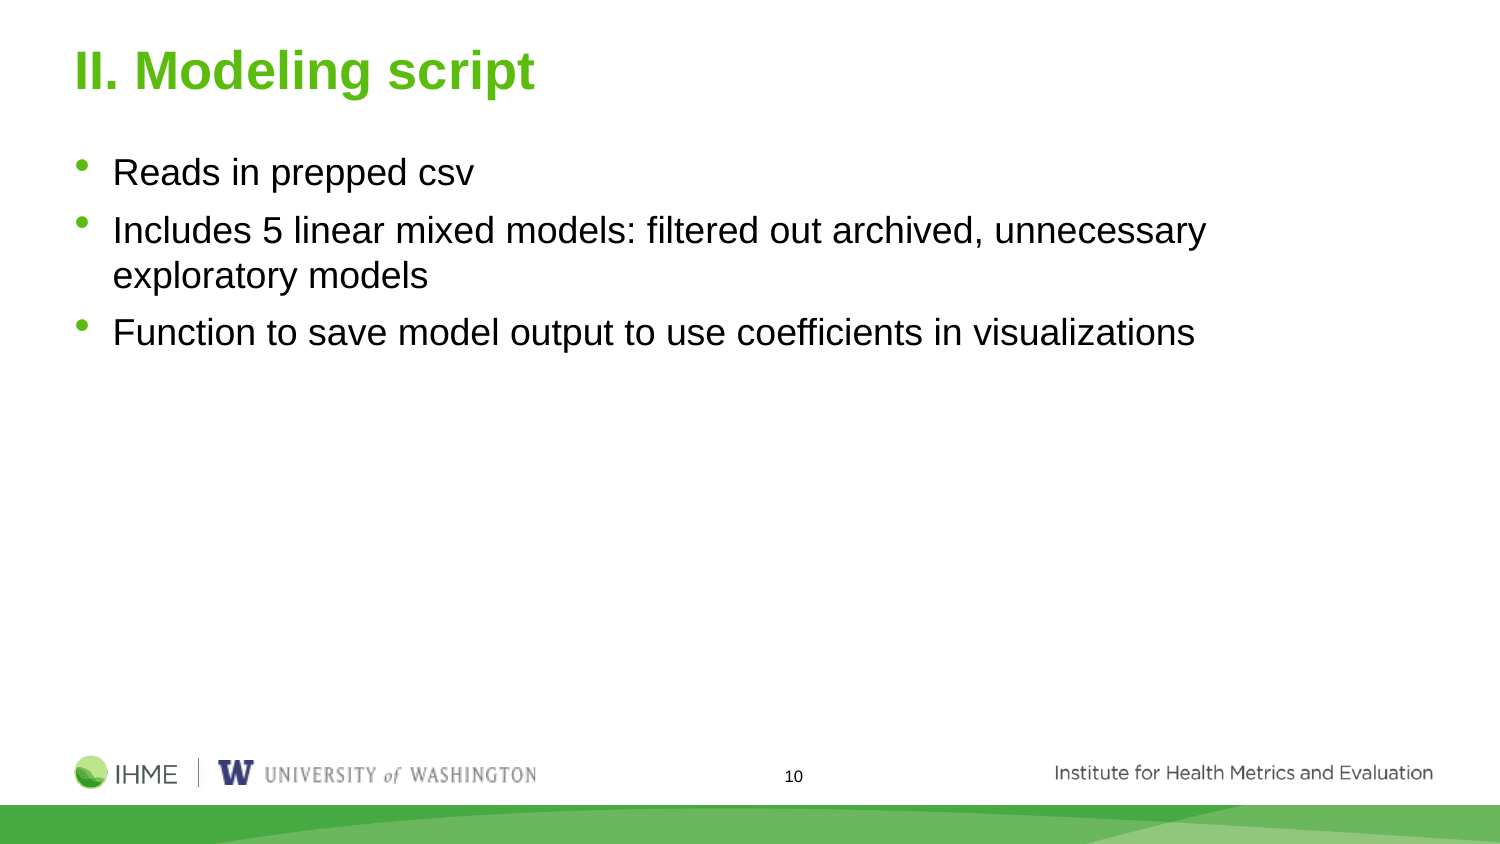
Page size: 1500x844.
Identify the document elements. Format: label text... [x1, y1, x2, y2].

picture [1049, 759, 1437, 784]
picture [0, 805, 1500, 844]
slide_number 10 [768, 758, 820, 794]
list Reads in prepped csv Includes 5 linear mixed models: filtered out archived, unnecessary exploratory models Function to save model output to use coefficients in visualizations [59, 140, 1410, 685]
title II. Modeling script [59, 27, 1404, 109]
picture [74, 755, 177, 789]
